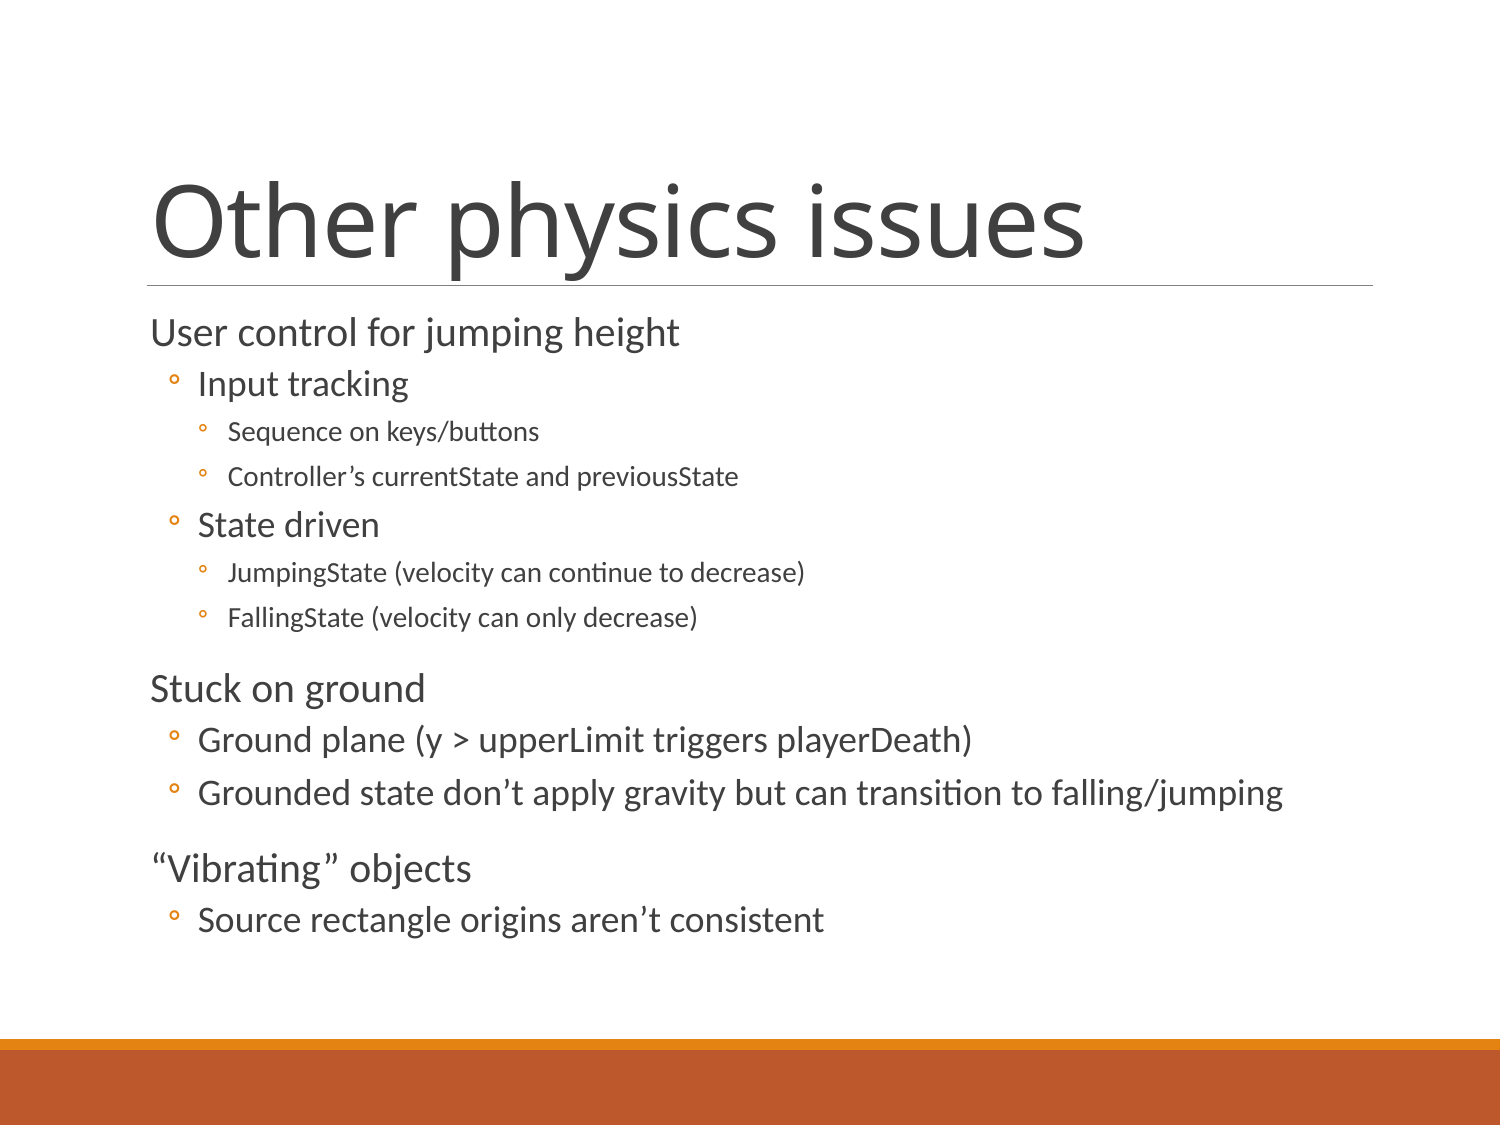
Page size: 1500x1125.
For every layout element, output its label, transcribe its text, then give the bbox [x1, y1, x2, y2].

list User control for jumping height Input tracking Sequence on keys/buttons Controller’s currentState and previousState State driven JumpingState (velocity can continue to decrease) FallingState (velocity can only decrease) Stuck on ground Ground plane (y > upperLimit triggers playerDeath) Grounded state don’t apply gravity but can transition to falling/jumping “Vibrating” objects Source rectangle origins aren’t consistent [135, 302, 1373, 963]
title Other physics issues [135, 47, 1373, 285]
